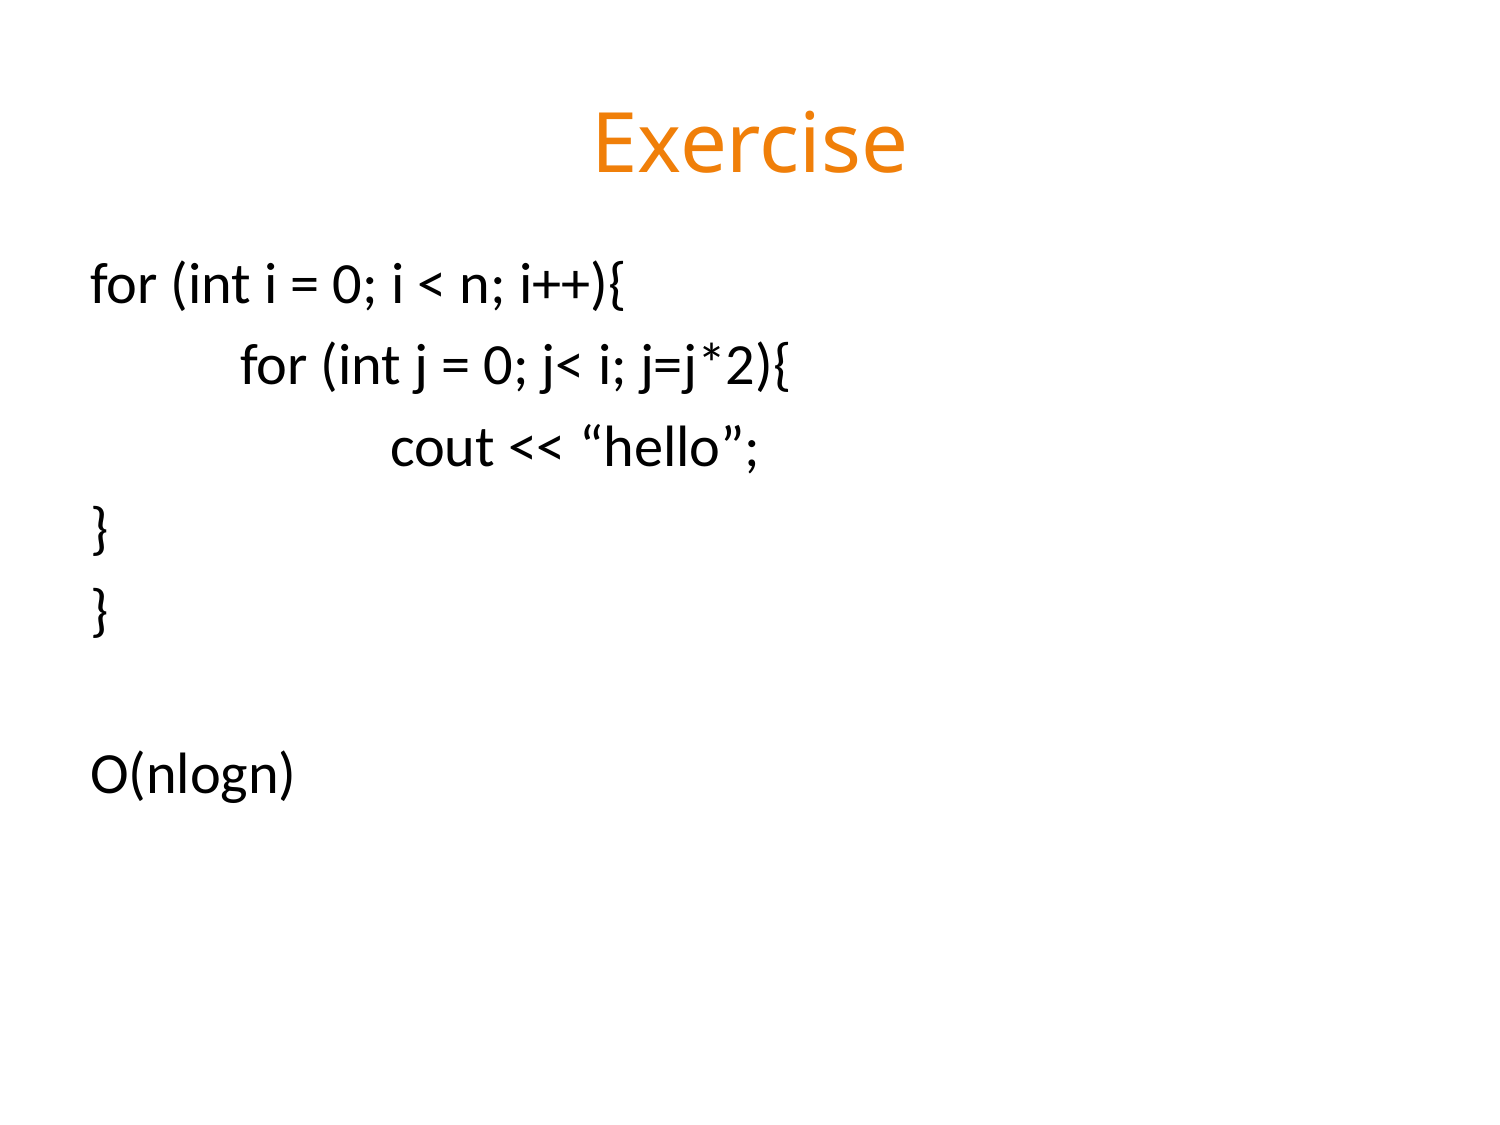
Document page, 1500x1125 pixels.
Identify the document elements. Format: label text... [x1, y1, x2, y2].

title Exercise [74, 44, 1426, 233]
list for (int i = 0; i < n; i++){ for (int j = 0; j< i; j=j*2){ cout << “hello”; } } O(nlogn) [74, 237, 1426, 1006]
